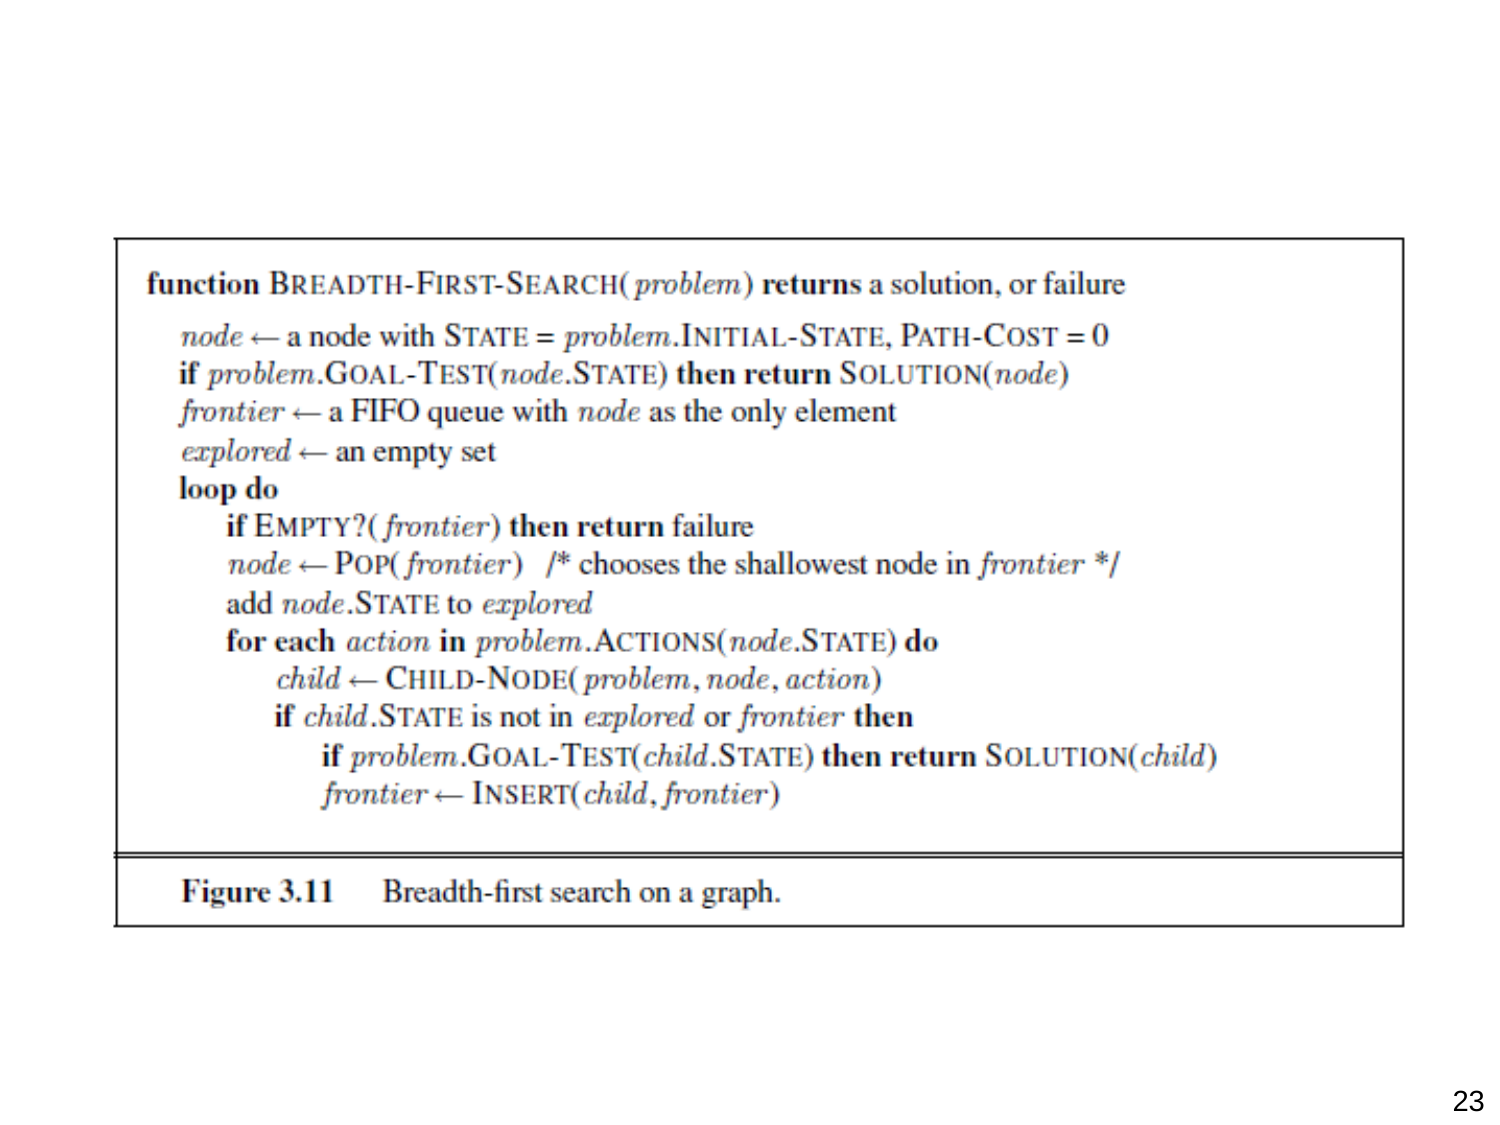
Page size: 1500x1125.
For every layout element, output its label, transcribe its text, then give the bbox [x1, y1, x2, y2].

picture [112, 234, 1409, 934]
slide_number 23 [1424, 1074, 1500, 1125]
